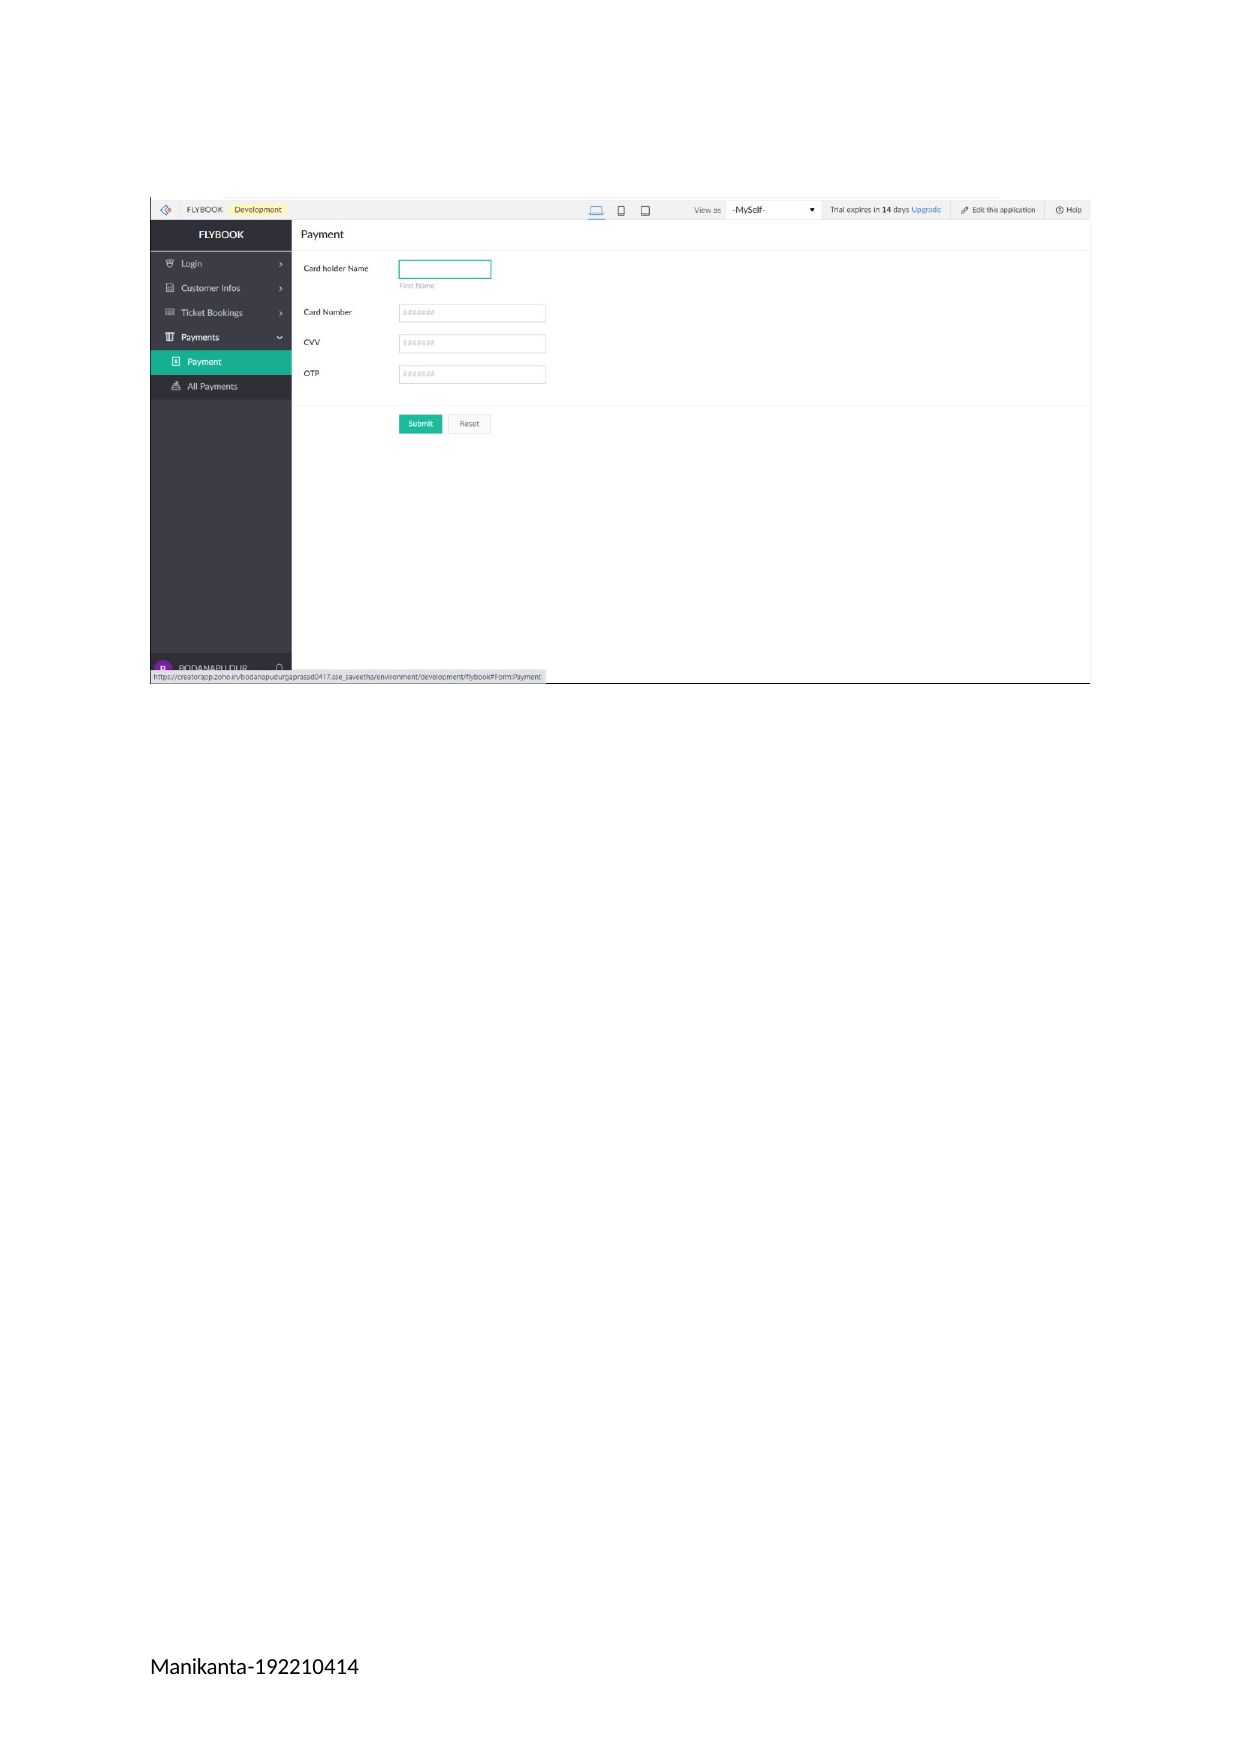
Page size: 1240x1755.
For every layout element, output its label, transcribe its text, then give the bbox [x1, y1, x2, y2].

picture [149, 196, 1091, 684]
footer Manikanta-192210414 [147, 1654, 387, 1755]
